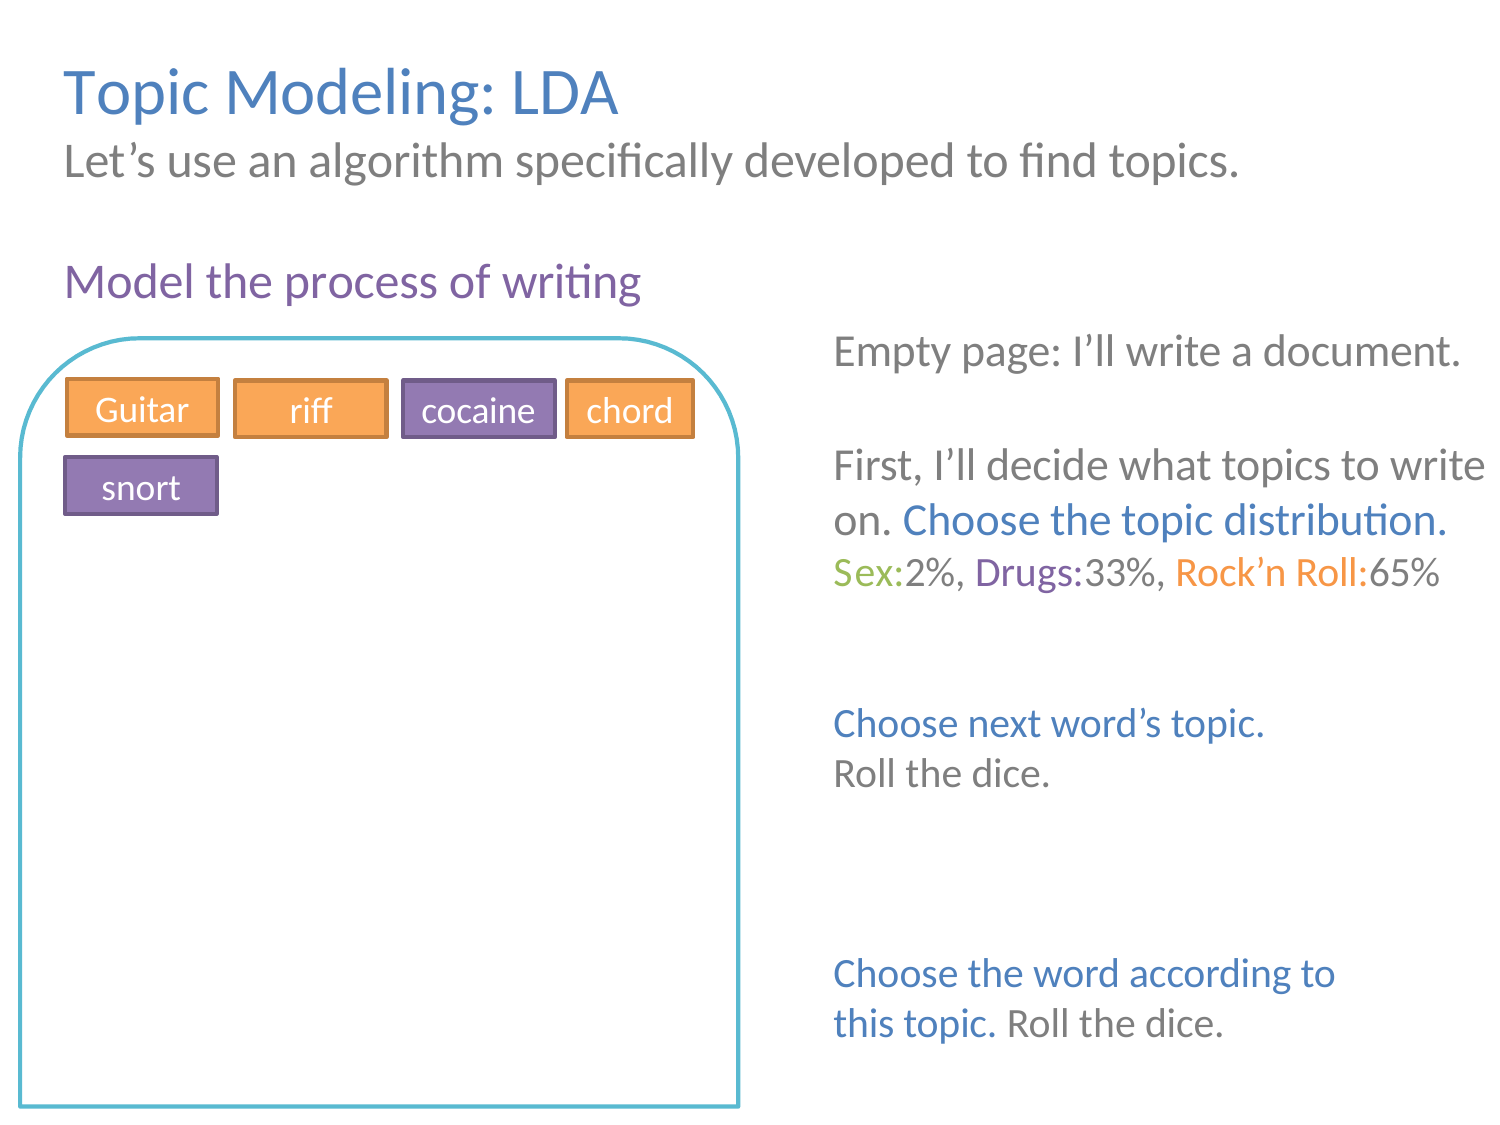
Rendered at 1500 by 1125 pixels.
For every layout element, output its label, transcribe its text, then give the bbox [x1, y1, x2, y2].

text_box Empty page: I’ll write a document. [831, 320, 1475, 379]
text_box [66, 378, 219, 436]
text_box [234, 380, 387, 438]
text_box chord [584, 386, 677, 435]
text_box riﬀ [287, 386, 336, 435]
text_box First, I’ll decide what topics to write on. Choose the topic distribution. Sex:2%, Drugs:33%, Rock’n Roll:65% [831, 435, 1500, 599]
title Topic Modeling: LDA Let’s use an algorithm speciﬁcally developed to ﬁnd topics. [61, 48, 1439, 191]
text_box cocaine [419, 386, 540, 435]
text_box [64, 457, 217, 514]
text_box [20, 338, 739, 1107]
text_box Guitar [93, 384, 193, 433]
text_box Choose next word’s topic. Roll the dice. [831, 695, 1274, 799]
text_box Choose the word according to this topic. Roll the dice. [831, 945, 1344, 1049]
text_box Model the process of writing [61, 248, 650, 312]
text_box snort [99, 462, 184, 511]
text_box [566, 380, 694, 438]
text_box [403, 380, 555, 438]
